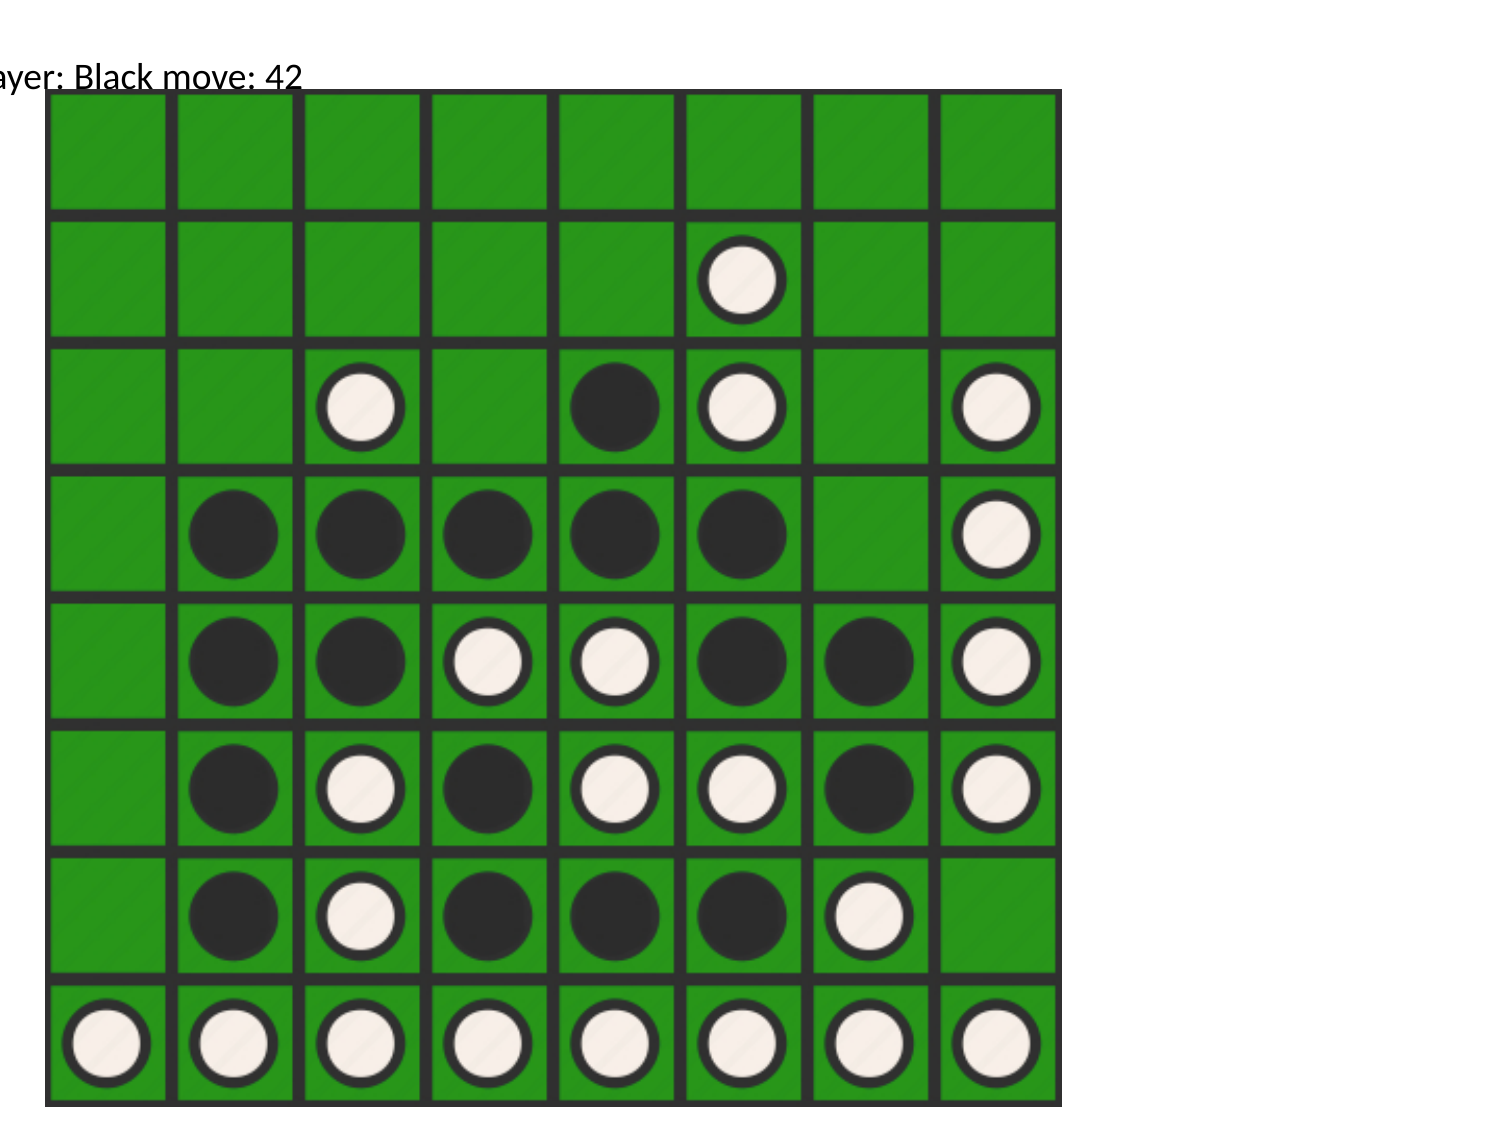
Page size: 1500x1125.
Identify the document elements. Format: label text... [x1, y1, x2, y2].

picture [44, 89, 1062, 1107]
text_box turn: 35 player: Black move: 42 [0, 44, 319, 105]
